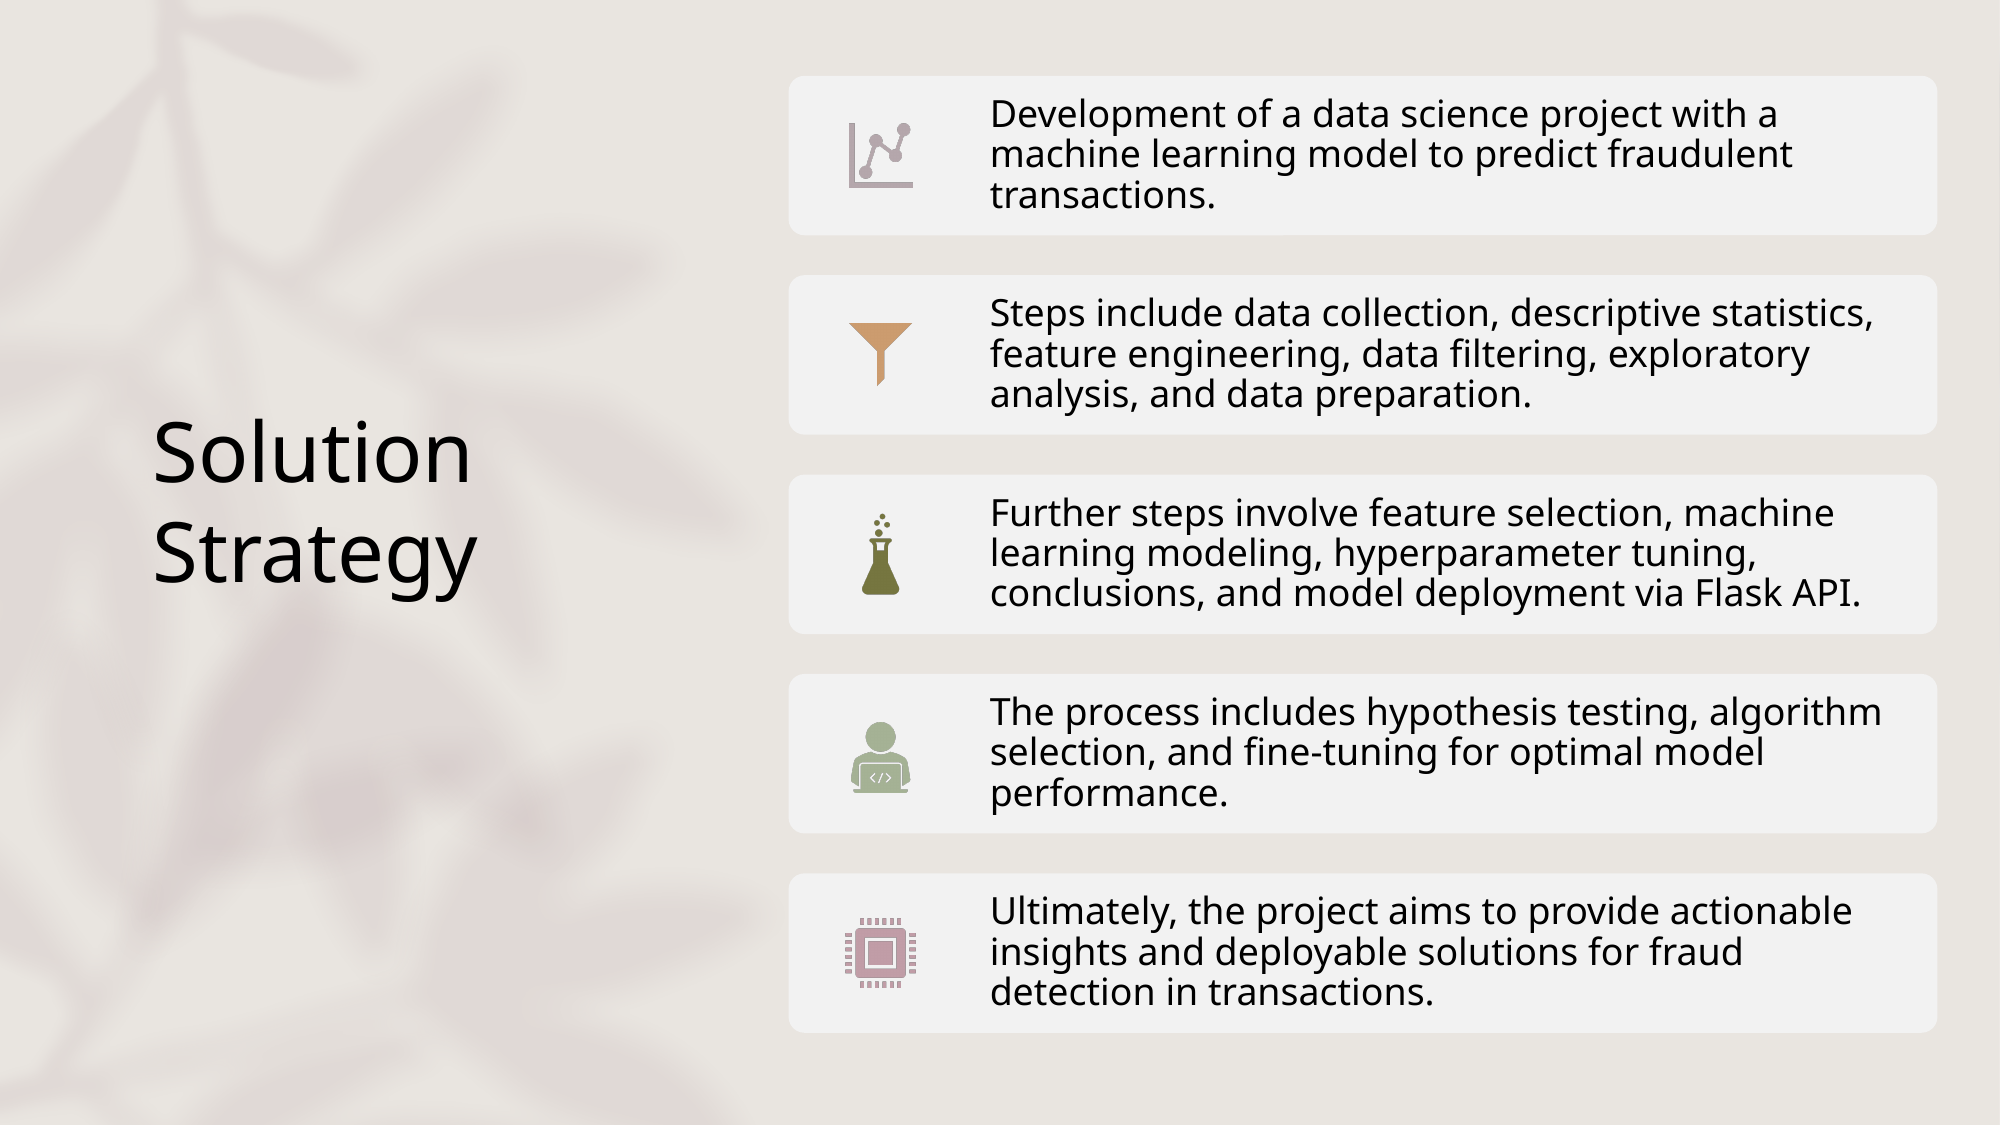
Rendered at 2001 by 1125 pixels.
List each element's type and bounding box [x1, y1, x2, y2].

list [788, 74, 1938, 1034]
text_box [0, 0, 860, 1125]
text_box [860, 0, 2000, 1125]
